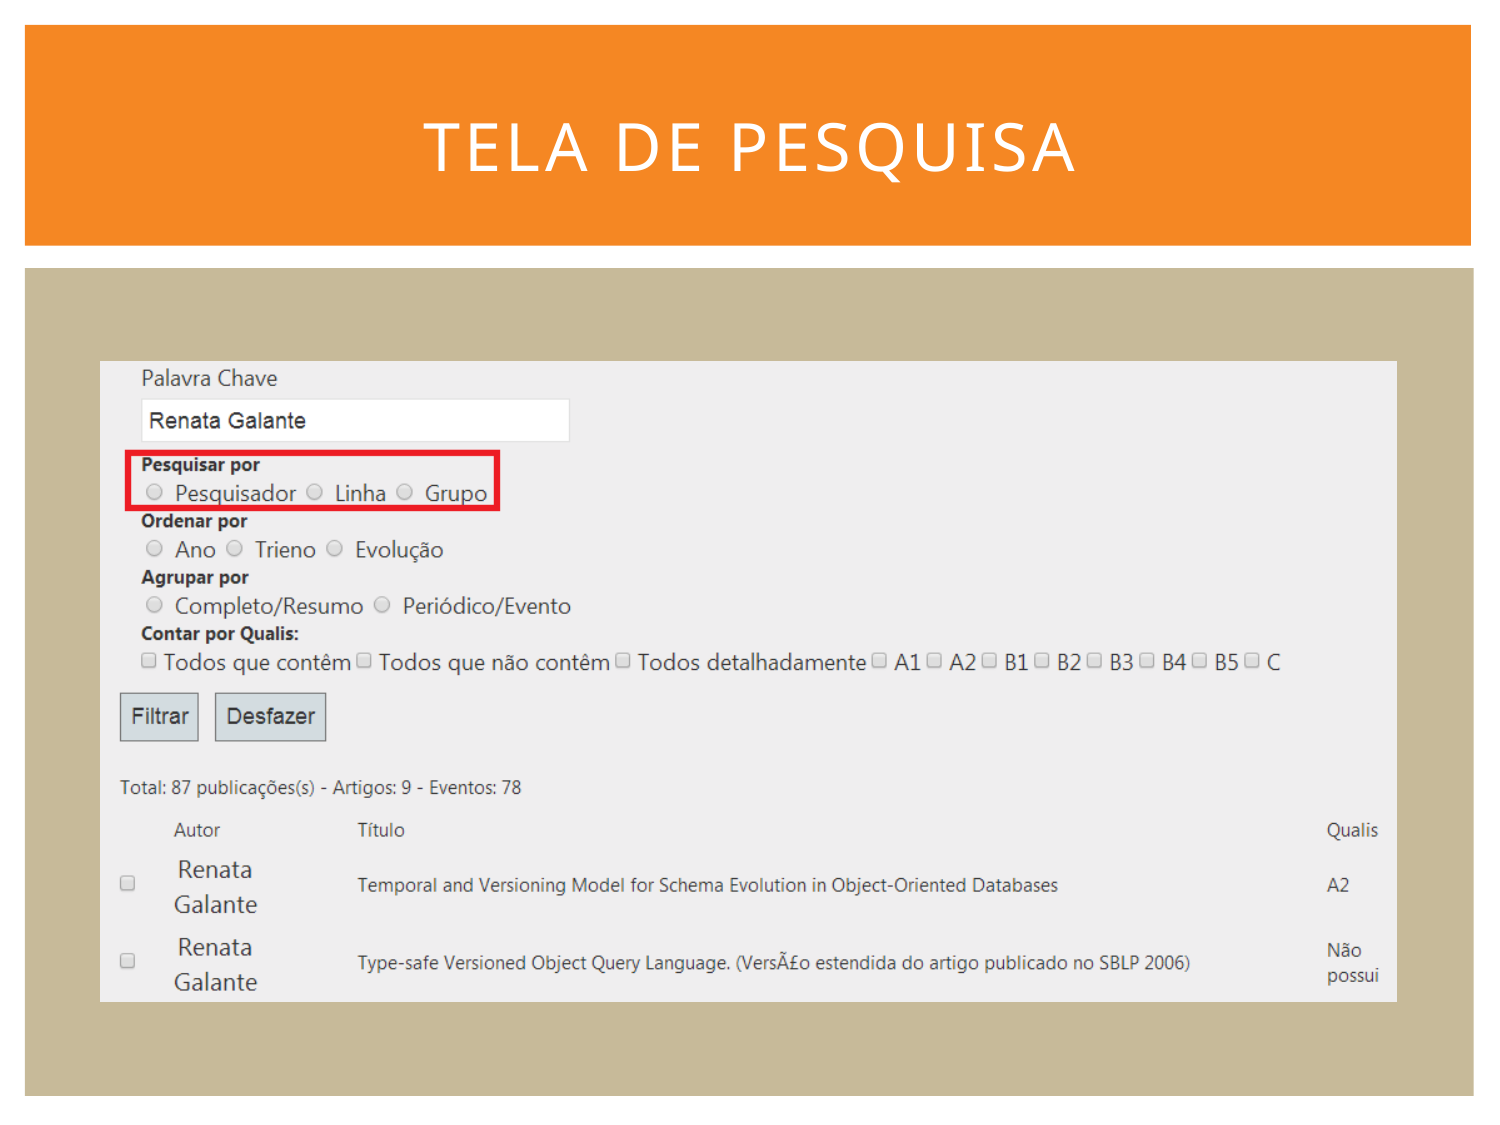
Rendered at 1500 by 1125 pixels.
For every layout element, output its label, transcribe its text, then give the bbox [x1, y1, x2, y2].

title Tela de Pesquisa [62, 58, 1438, 232]
picture [99, 361, 1397, 1002]
